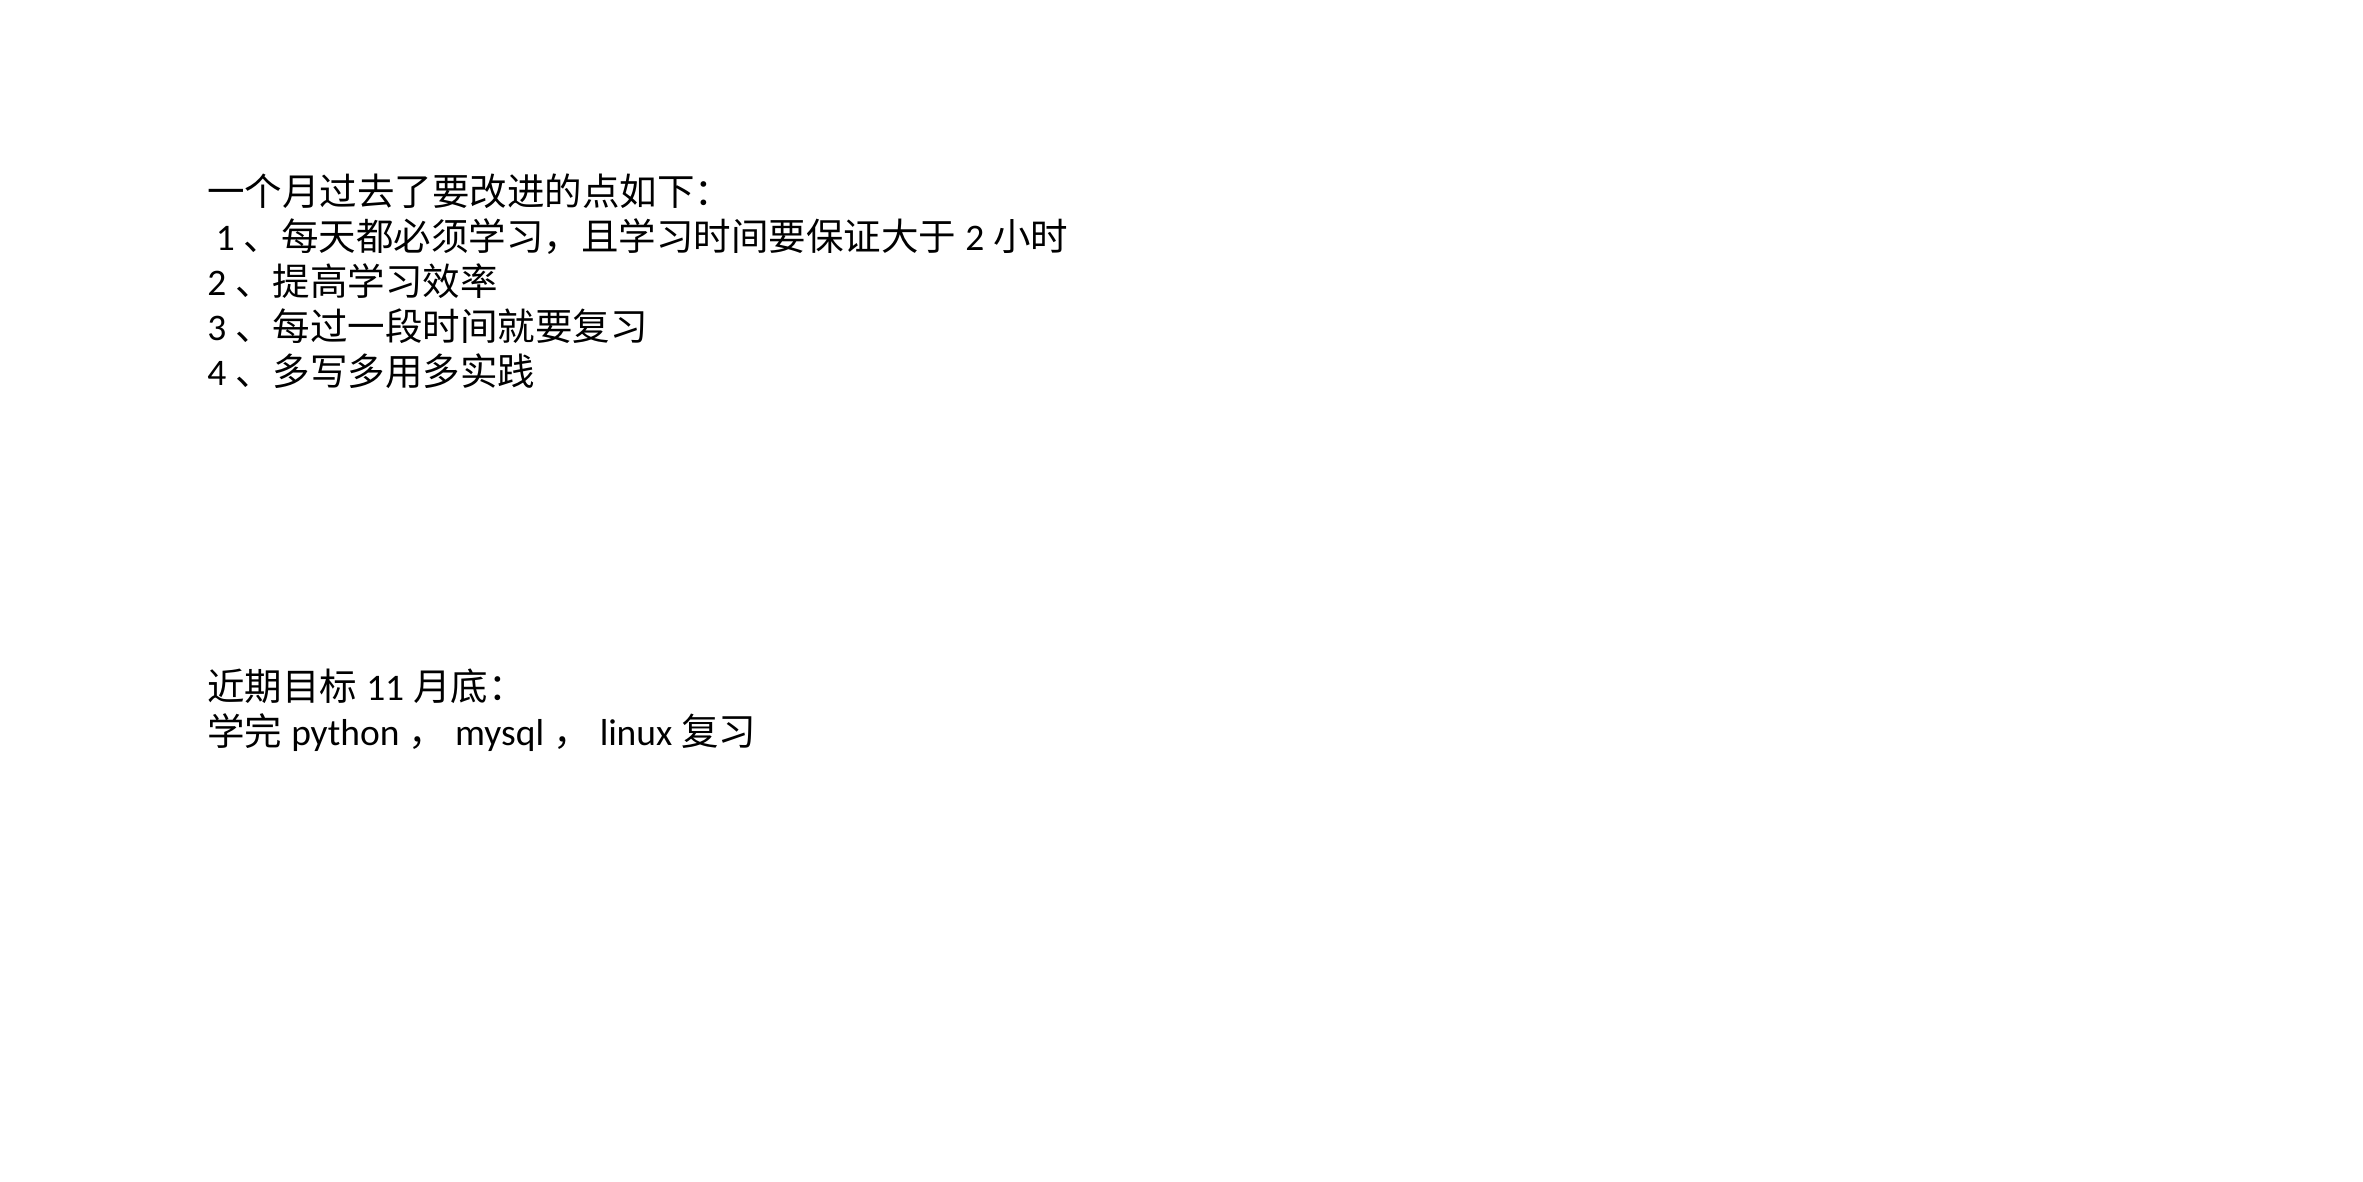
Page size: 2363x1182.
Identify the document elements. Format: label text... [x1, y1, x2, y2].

text_box 一个月过去了要改进的点如下： 1、每天都必须学习，且学习时间要保证大于2小时 2、提高学习效率 3、每过一段时间就要复习 4、多写多用多实践 近期目标11月底： 学完python，mysql，linux复习 [192, 160, 2292, 761]
